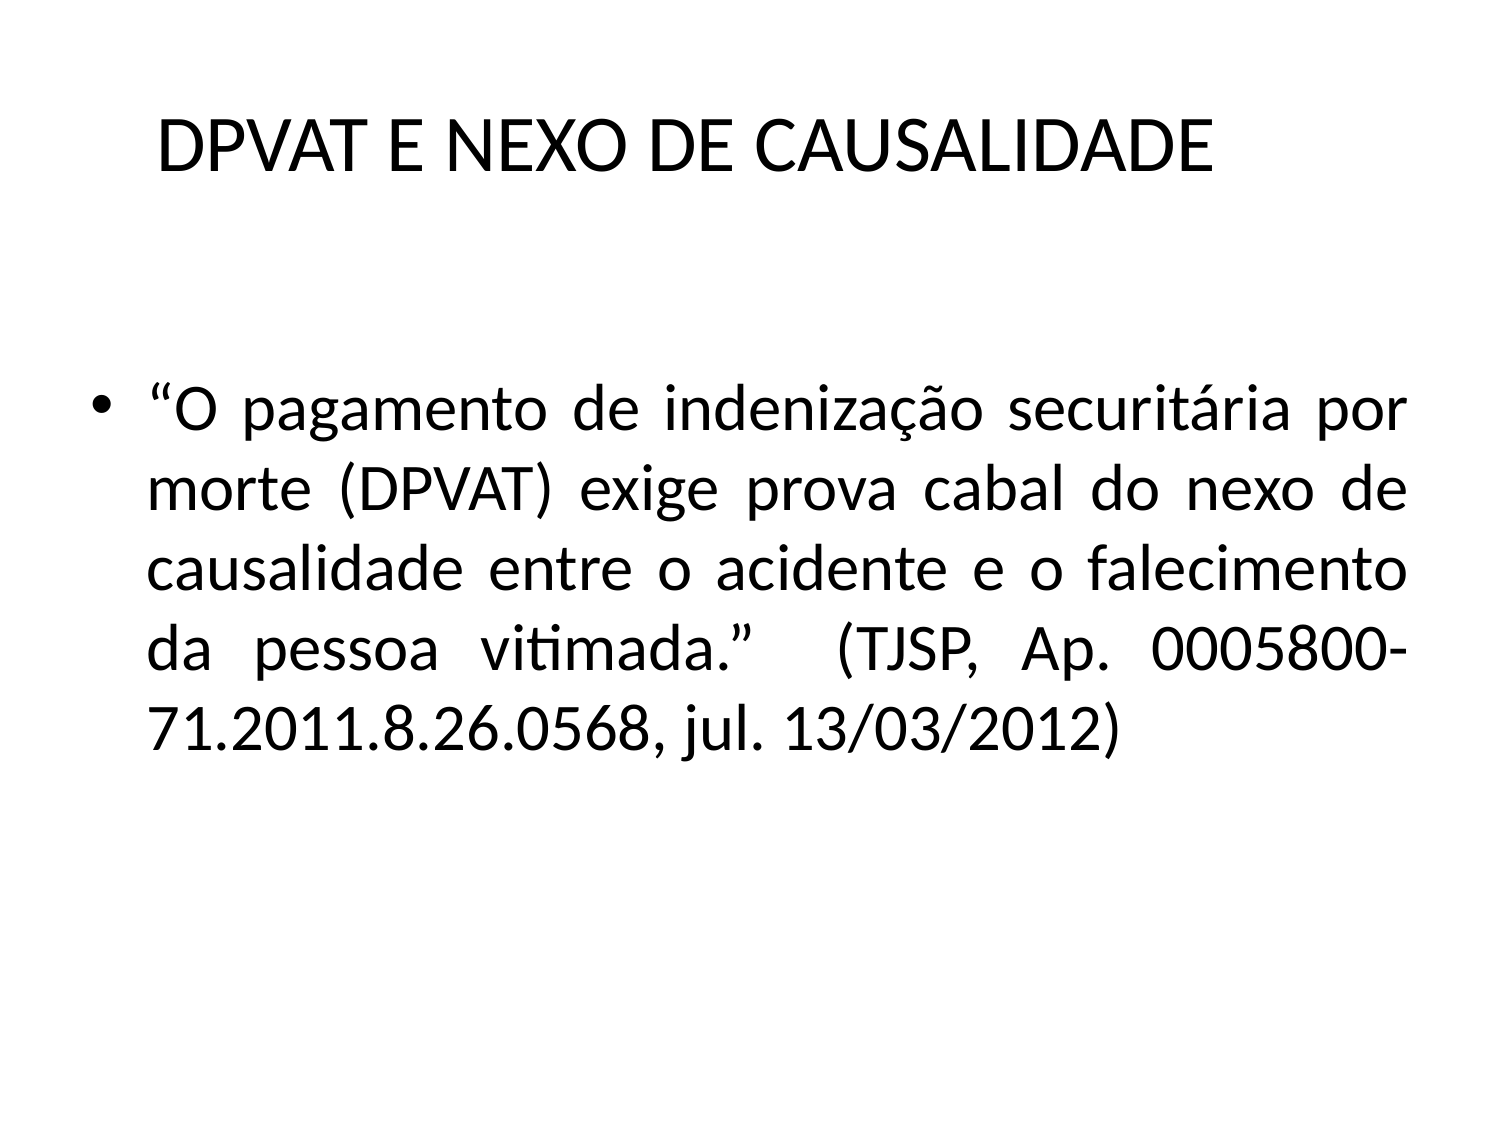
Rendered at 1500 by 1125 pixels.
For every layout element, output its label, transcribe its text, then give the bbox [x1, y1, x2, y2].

title DPVAT E NEXO DE CAUSALIDADE [75, 45, 1425, 233]
list “O pagamento de indenização securitária por morte (DPVAT) exige prova cabal do nexo de causalidade entre o acidente e o falecimento da pessoa vitimada.” (TJSP, Ap. 0005800-71.2011.8.26.0568, jul. 13/03/2012) [75, 262, 1425, 1106]
